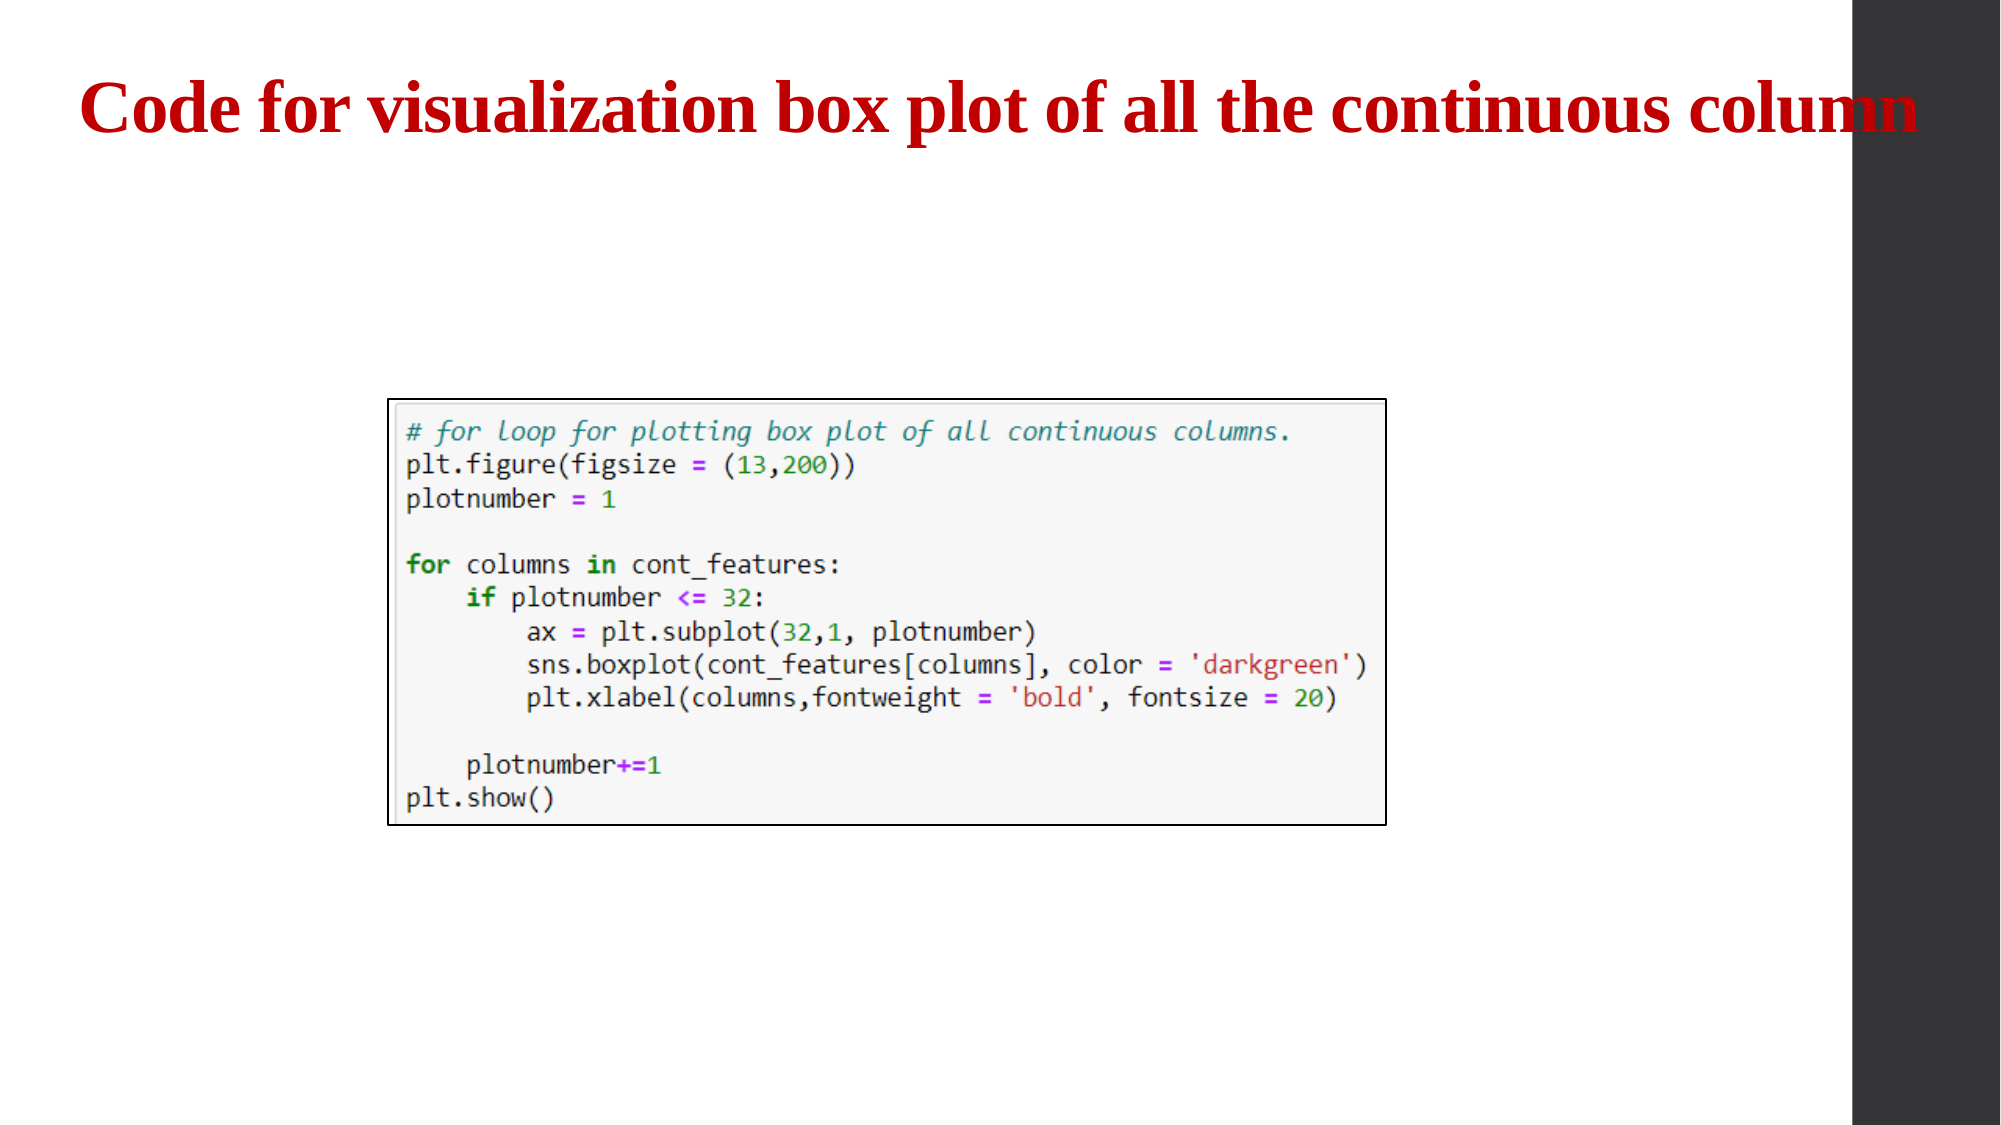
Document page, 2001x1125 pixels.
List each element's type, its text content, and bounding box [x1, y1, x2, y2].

picture [389, 399, 1385, 824]
title Code for visualization box plot of all the continuous column [14, 60, 1985, 278]
